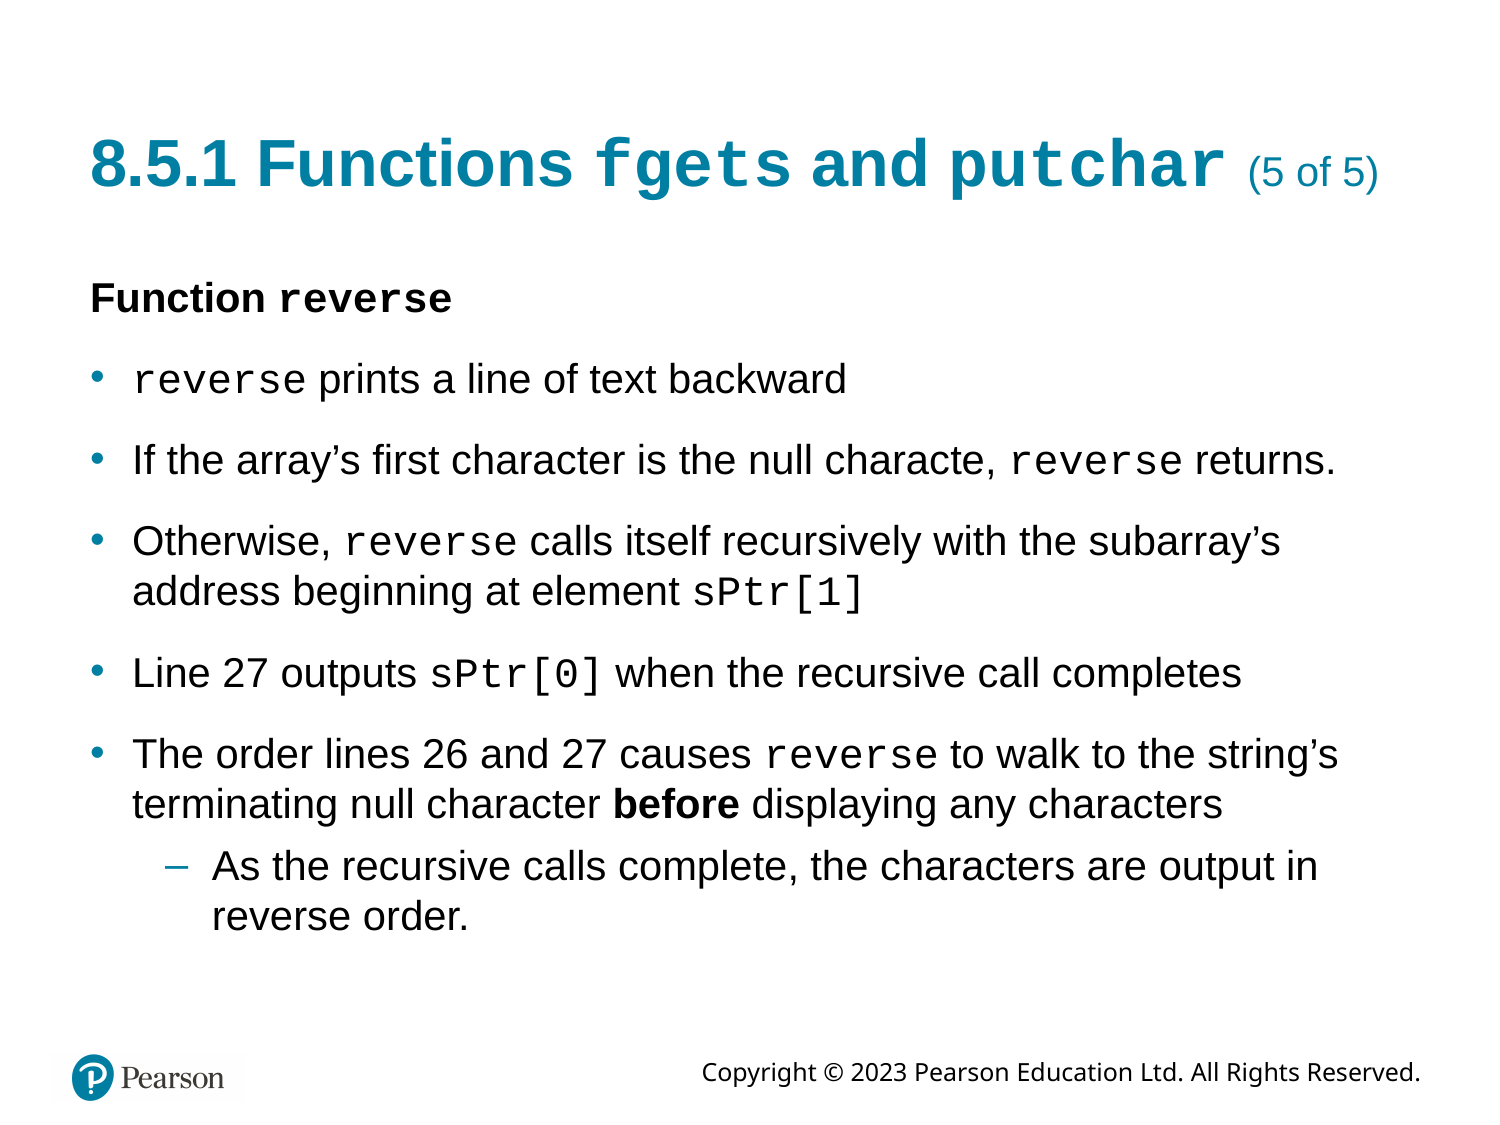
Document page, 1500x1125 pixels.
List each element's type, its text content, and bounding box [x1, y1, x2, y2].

title 8.5.1 Functions fgets and putchar (5 of 5) [75, 35, 1425, 216]
list Function reverse reverse prints a line of text backward If the array’s first character is the null characte, reverse returns. Otherwise, reverse calls itself recursively with the subarray’s address beginning at element sPtr[1] Line 27 outputs sPtr[0] when the recursive call completes The order lines 26 and 27 causes reverse to walk to the string’s terminating null character before displaying any characters As the recursive calls complete, the characters are output in reverse order. [75, 255, 1446, 1041]
picture [51, 1053, 245, 1102]
